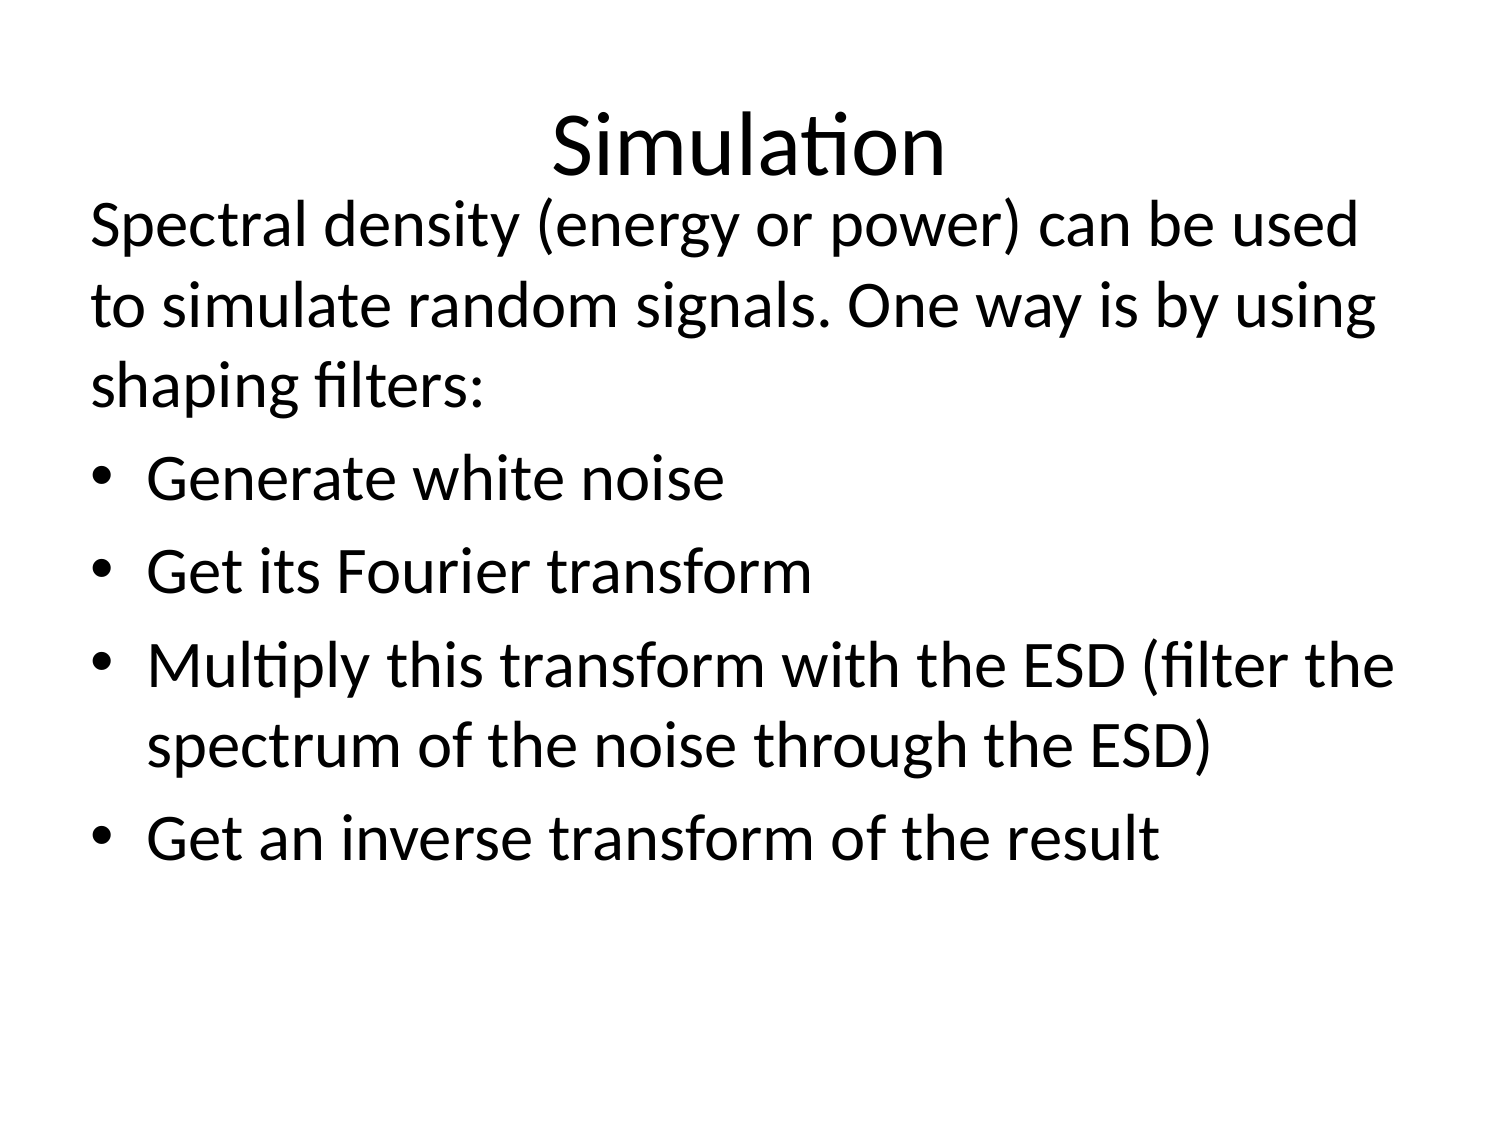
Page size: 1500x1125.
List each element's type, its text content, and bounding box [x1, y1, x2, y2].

title Simulation [75, 45, 1425, 172]
list Spectral density (energy or power) can be used to simulate random signals. One way is by using shaping filters: Generate white noise Get its Fourier transform Multiply this transform with the ESD (filter the spectrum of the noise through the ESD) Get an inverse transform of the result [75, 172, 1425, 1083]
